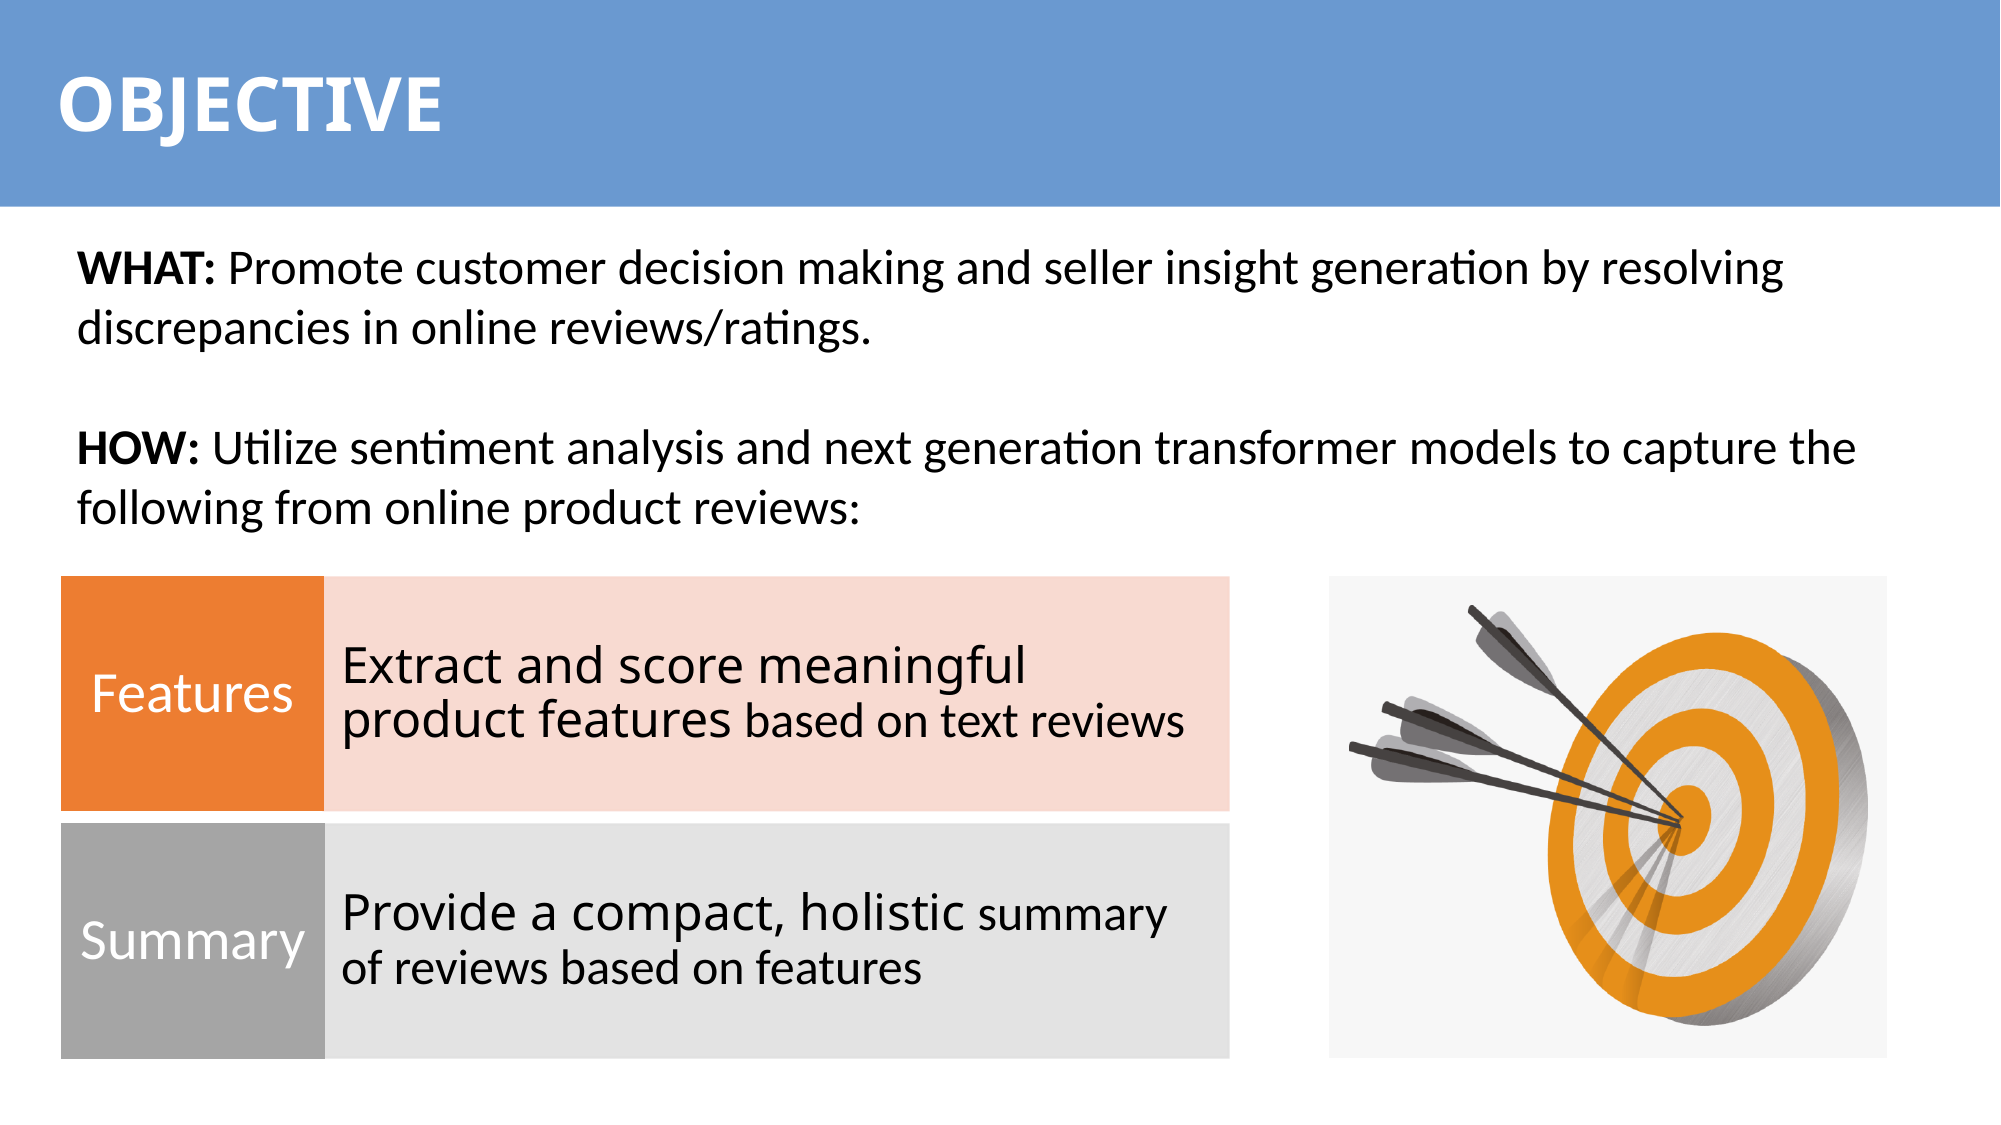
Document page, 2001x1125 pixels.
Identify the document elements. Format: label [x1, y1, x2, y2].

text_box [61, 577, 1229, 1058]
picture [0, 0, 2000, 1125]
